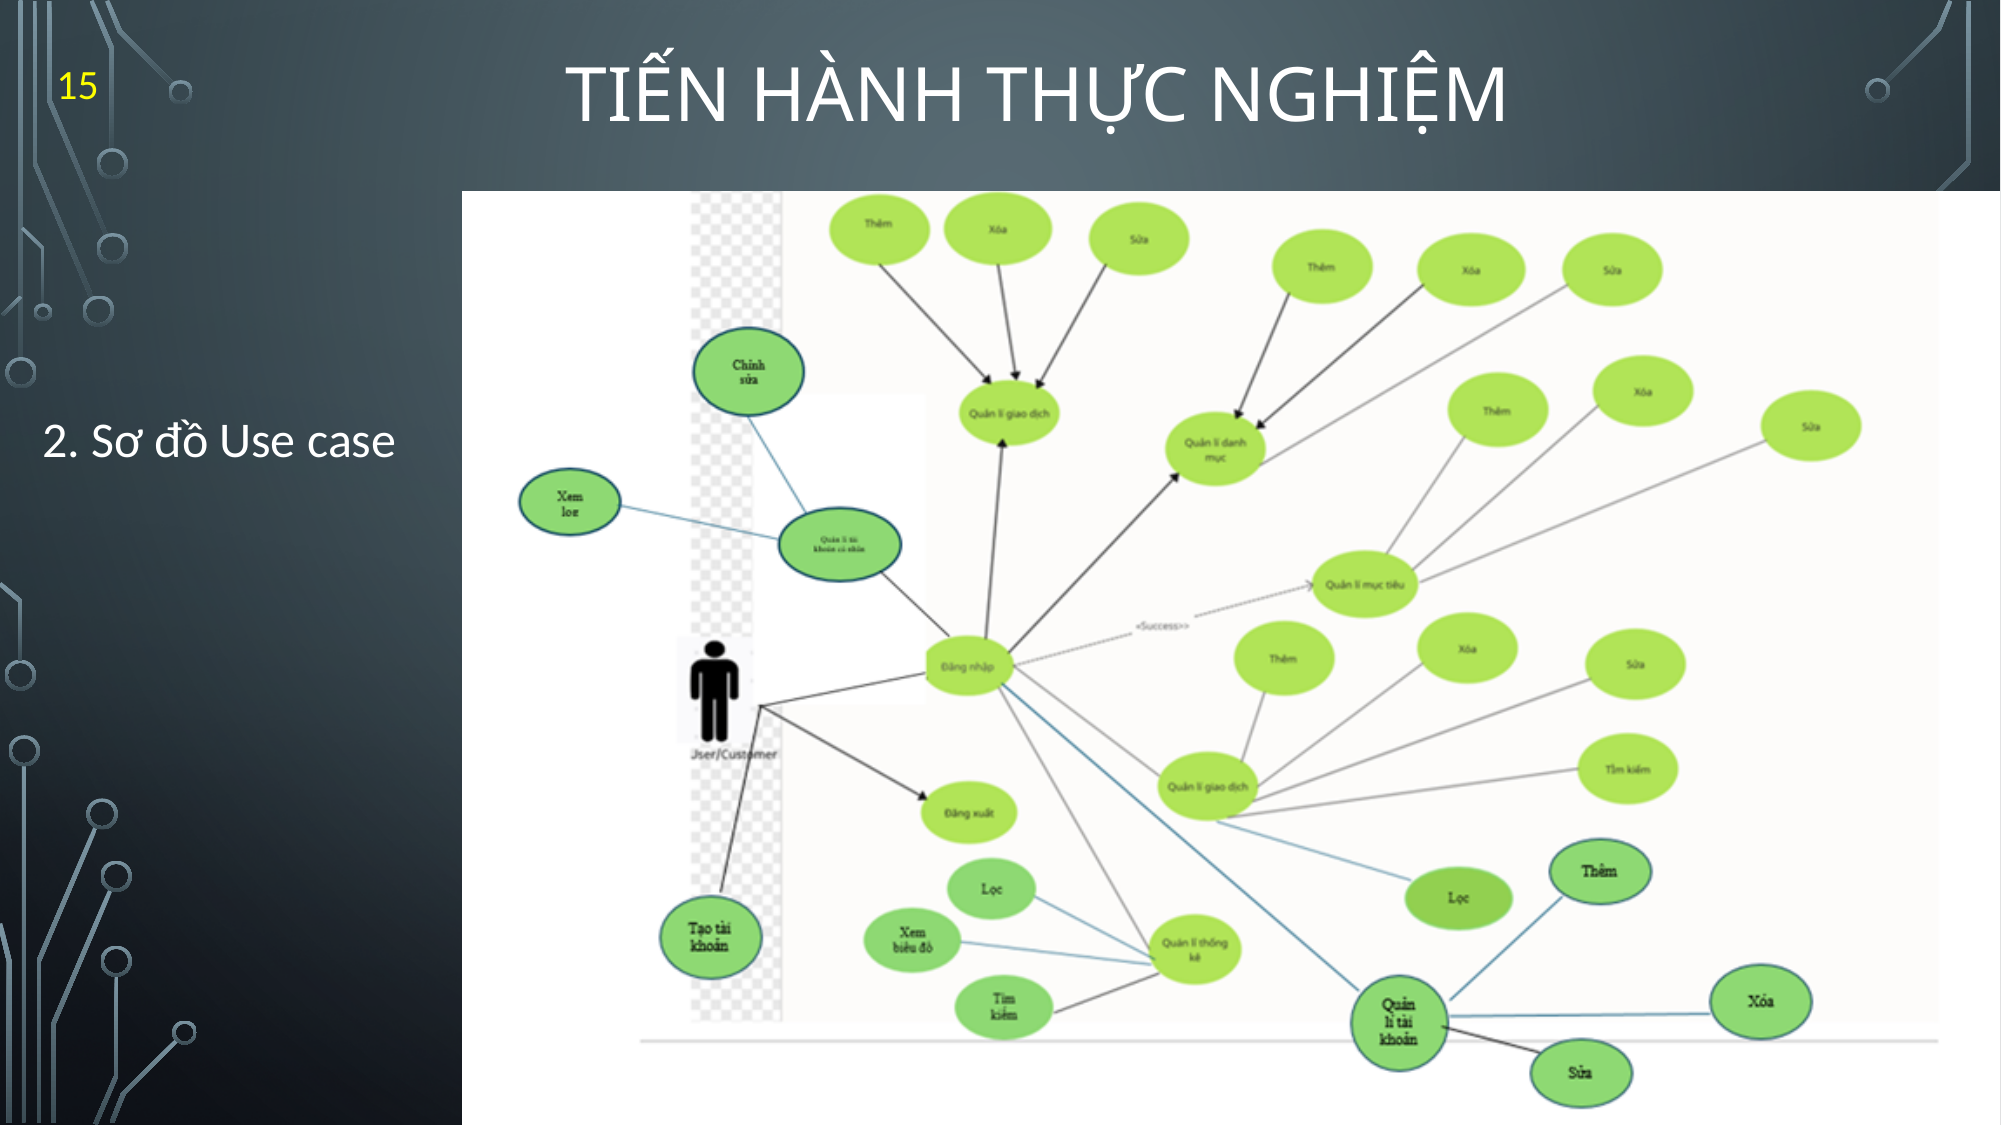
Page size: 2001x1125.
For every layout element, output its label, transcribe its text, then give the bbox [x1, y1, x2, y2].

title TIẾN HÀNH THỰC NGHIỆM [550, 0, 2000, 191]
list 2. Sơ đồ Use case [27, 388, 462, 970]
slide_number 15 [0, 53, 114, 114]
picture [462, 191, 2000, 1125]
